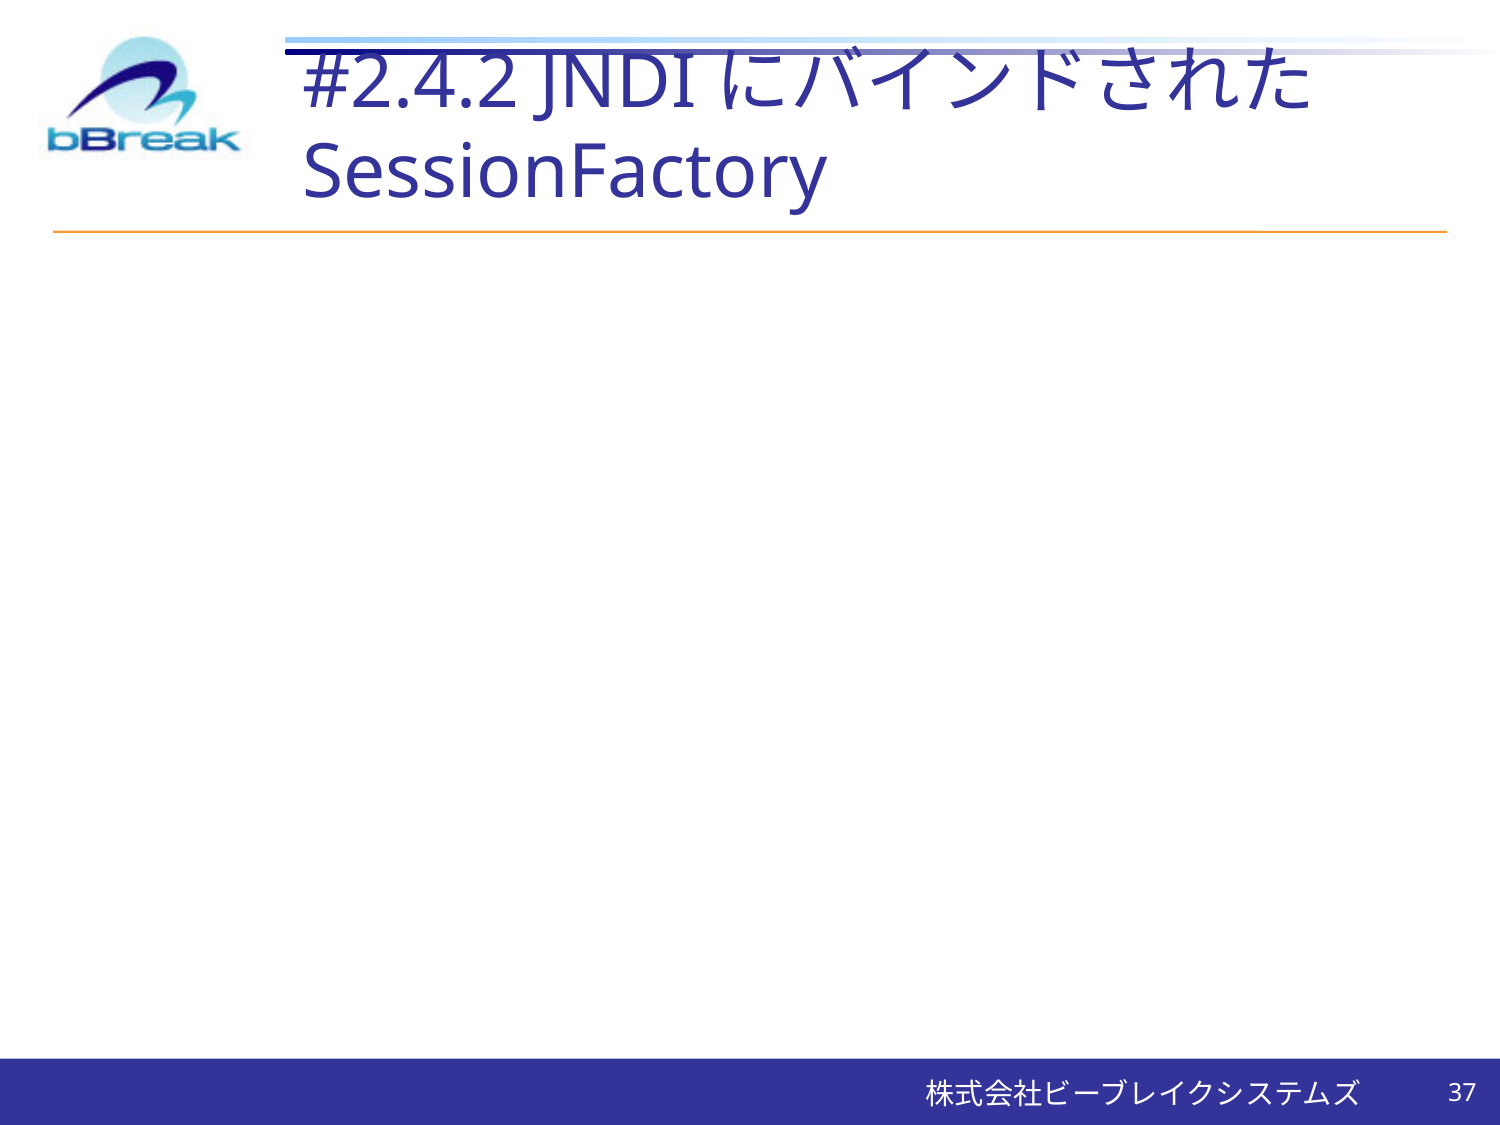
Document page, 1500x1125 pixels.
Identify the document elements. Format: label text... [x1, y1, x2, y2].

title #2.4.2 JNDIにバインドされたSessionFactory [287, 66, 1448, 221]
picture [24, 24, 266, 160]
